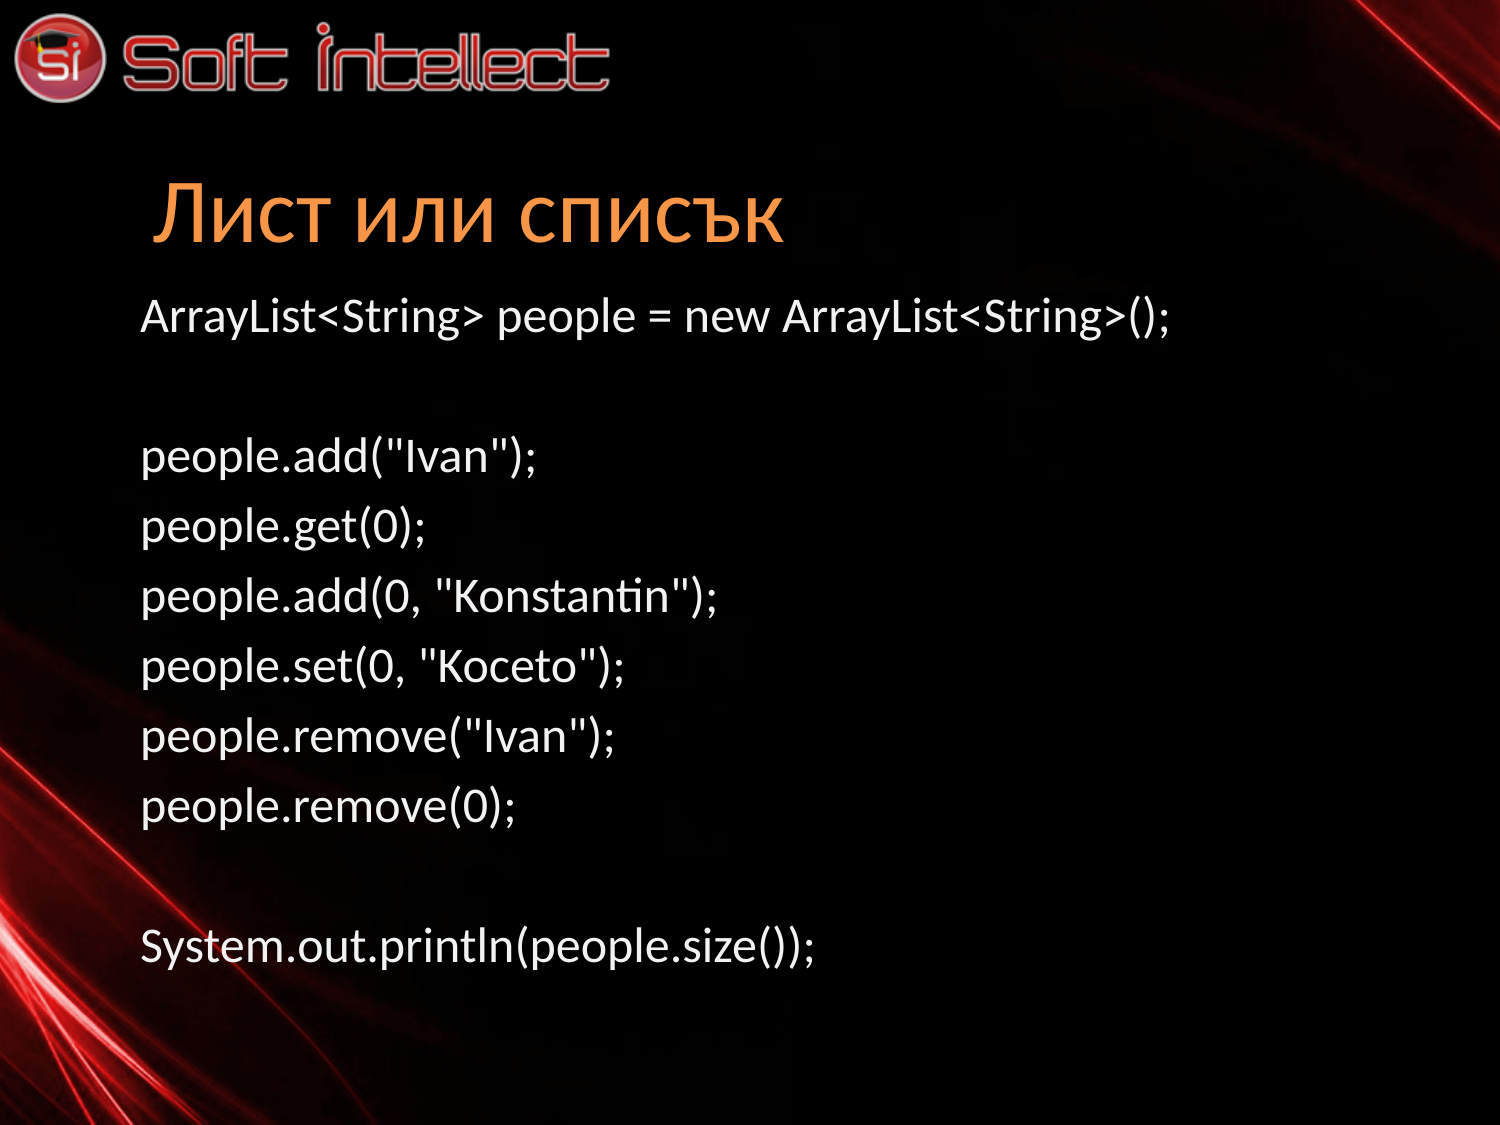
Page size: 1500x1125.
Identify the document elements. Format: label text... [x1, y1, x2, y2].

list ArrayList<String> people = new ArrayList<String>(); people.add("Ivan"); people.get(0); people.add(0, "Konstantin"); people.set(0, "Koceto"); people.remove("Ivan"); people.remove(0); System.out.println(people.size()); [125, 275, 1375, 1018]
title Лист или списък [137, 112, 1488, 300]
picture [0, 0, 1500, 1125]
